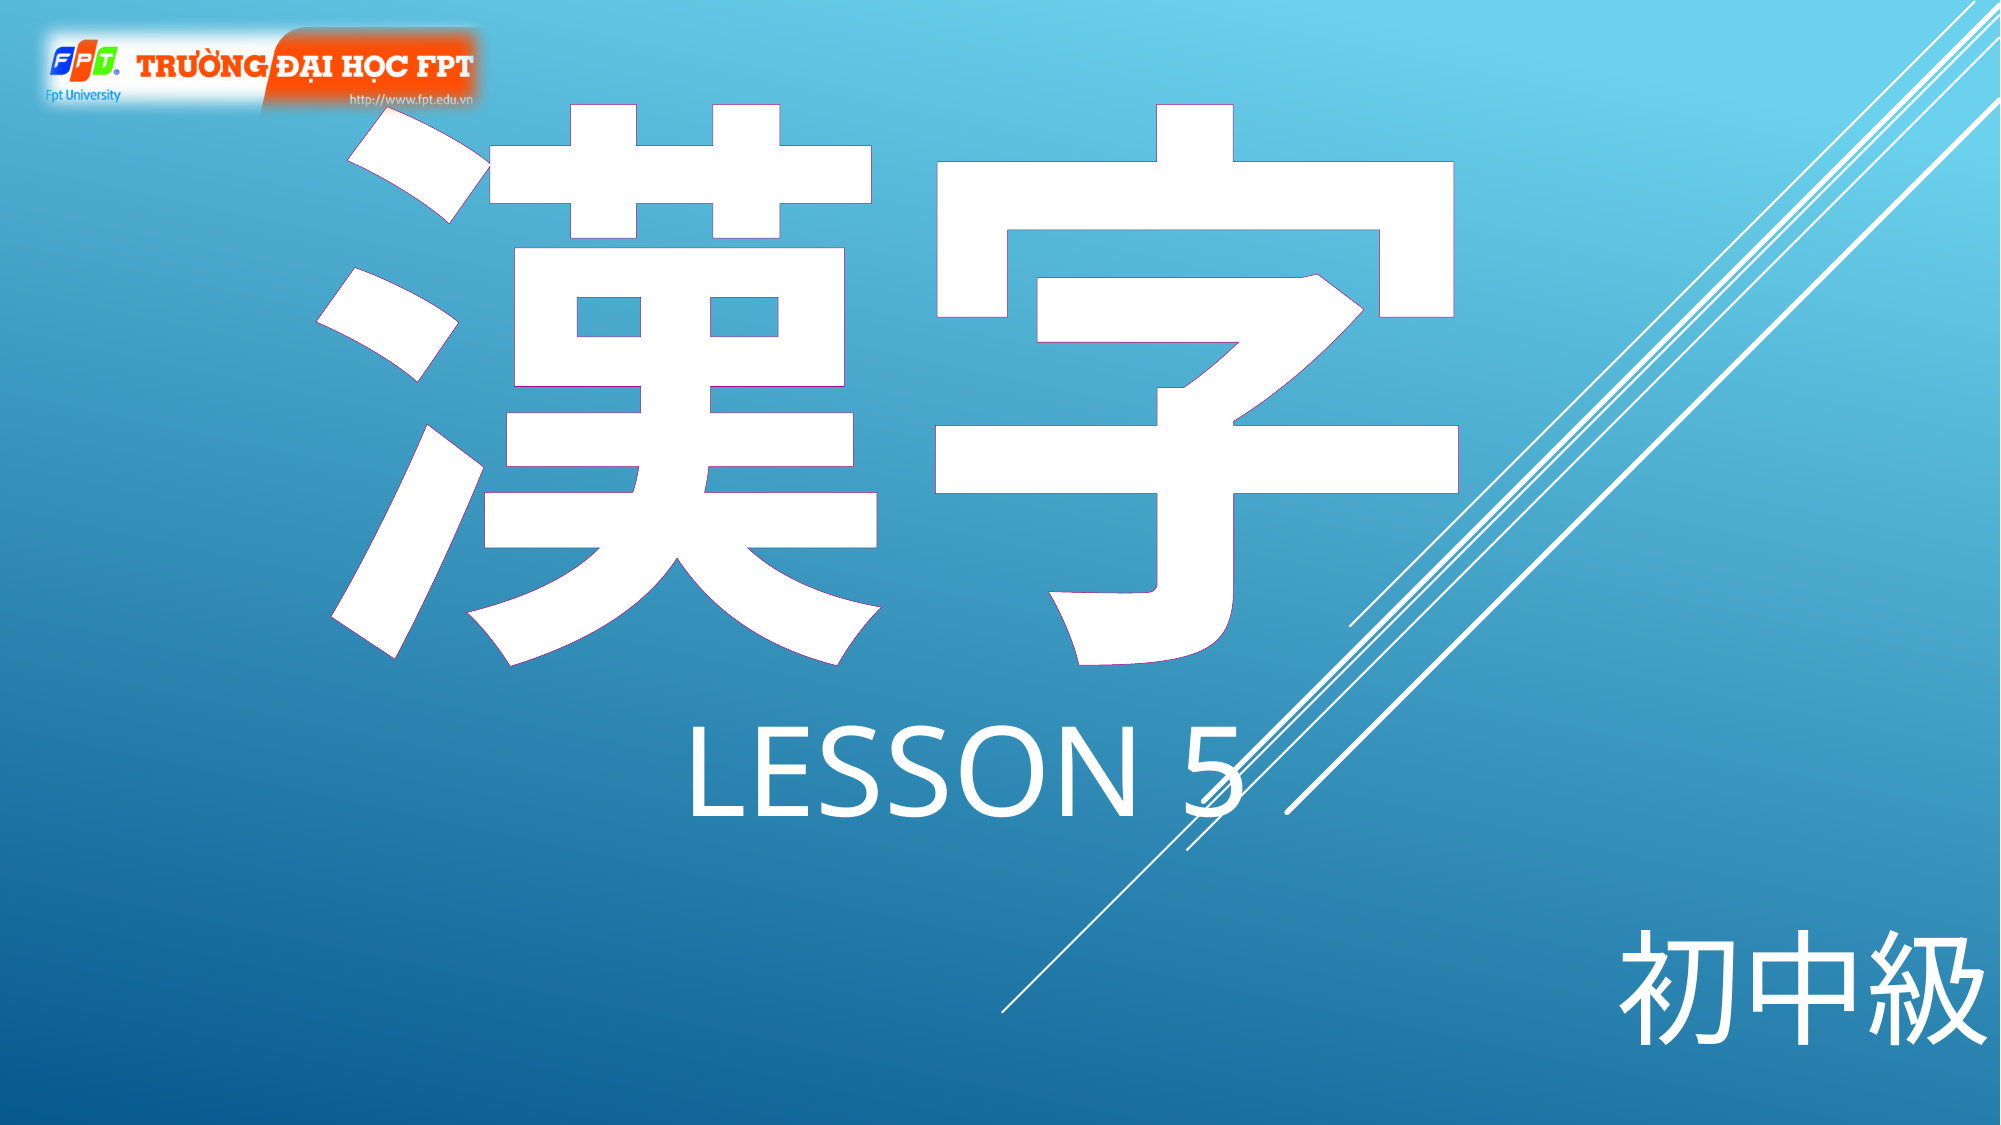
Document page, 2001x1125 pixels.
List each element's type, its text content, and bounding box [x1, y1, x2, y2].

picture [30, 15, 493, 119]
text_box LESSON 5 [586, 579, 1346, 953]
text_box 漢字 [68, 0, 1727, 873]
text_box 初中級 [1578, 871, 2000, 1100]
